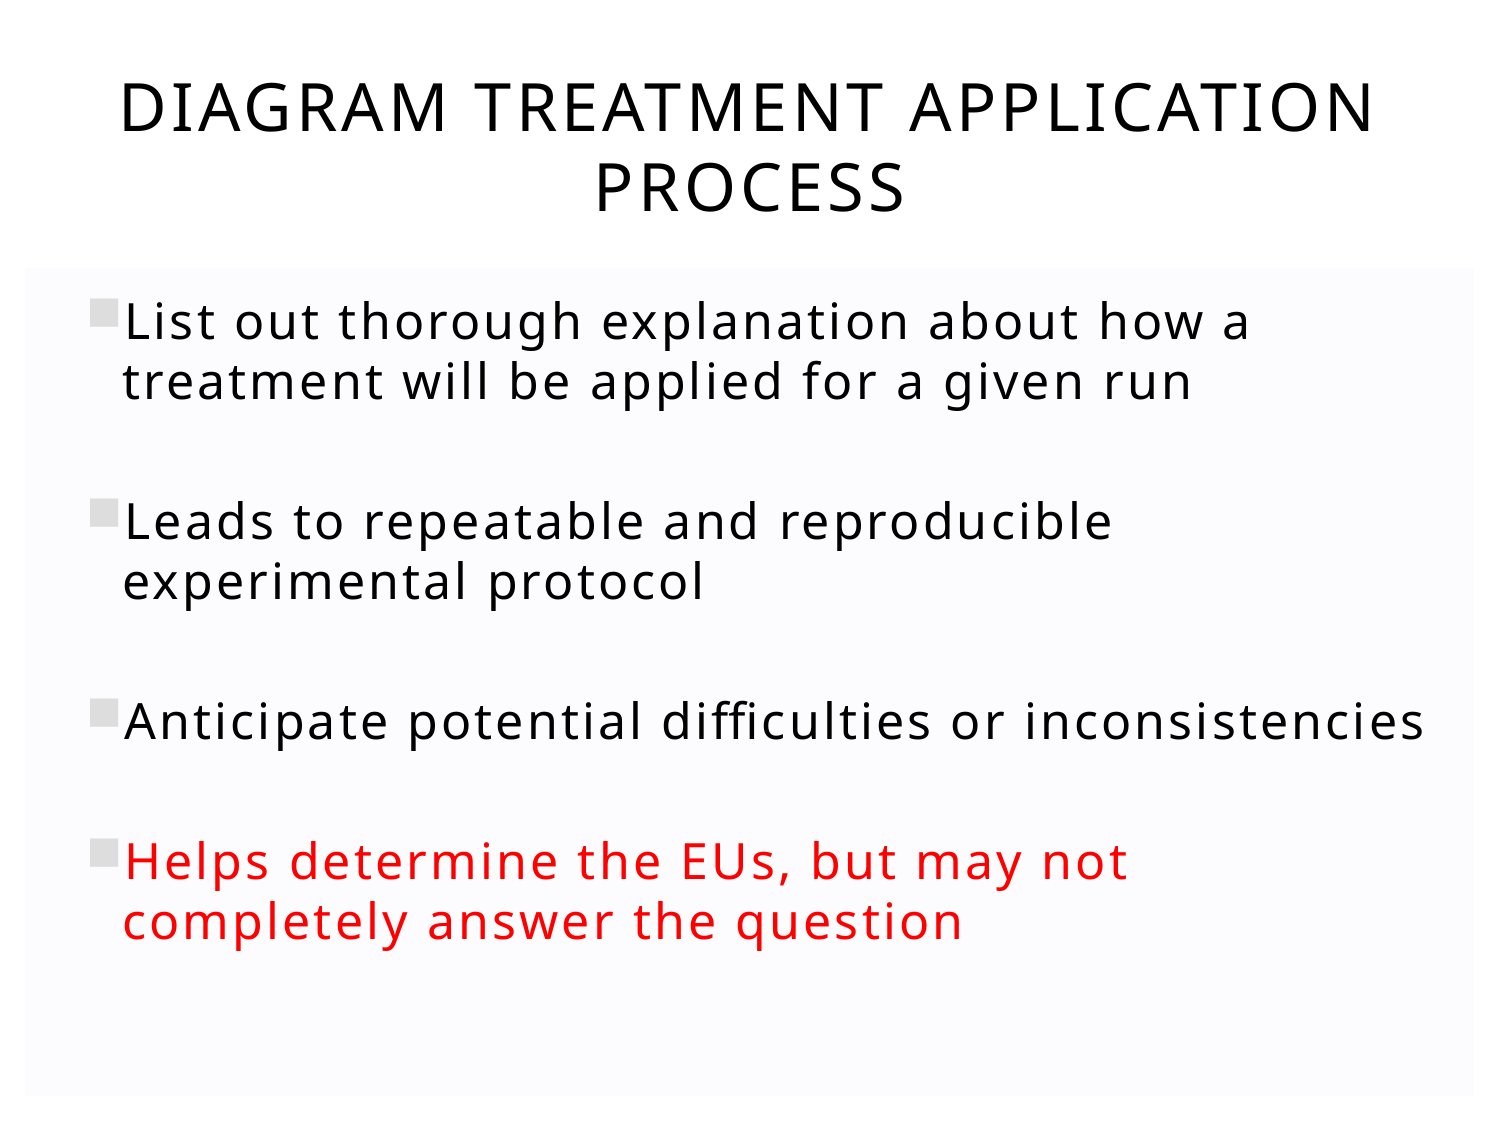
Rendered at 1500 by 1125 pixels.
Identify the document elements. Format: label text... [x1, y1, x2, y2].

list List out thorough explanation about how a treatment will be applied for a given run Leads to repeatable and reproducible experimental protocol Anticipate potential difficulties or inconsistencies Helps determine the EUs, but may not completely answer the question [62, 281, 1442, 1093]
title diagram Treatment application process [62, 58, 1438, 232]
